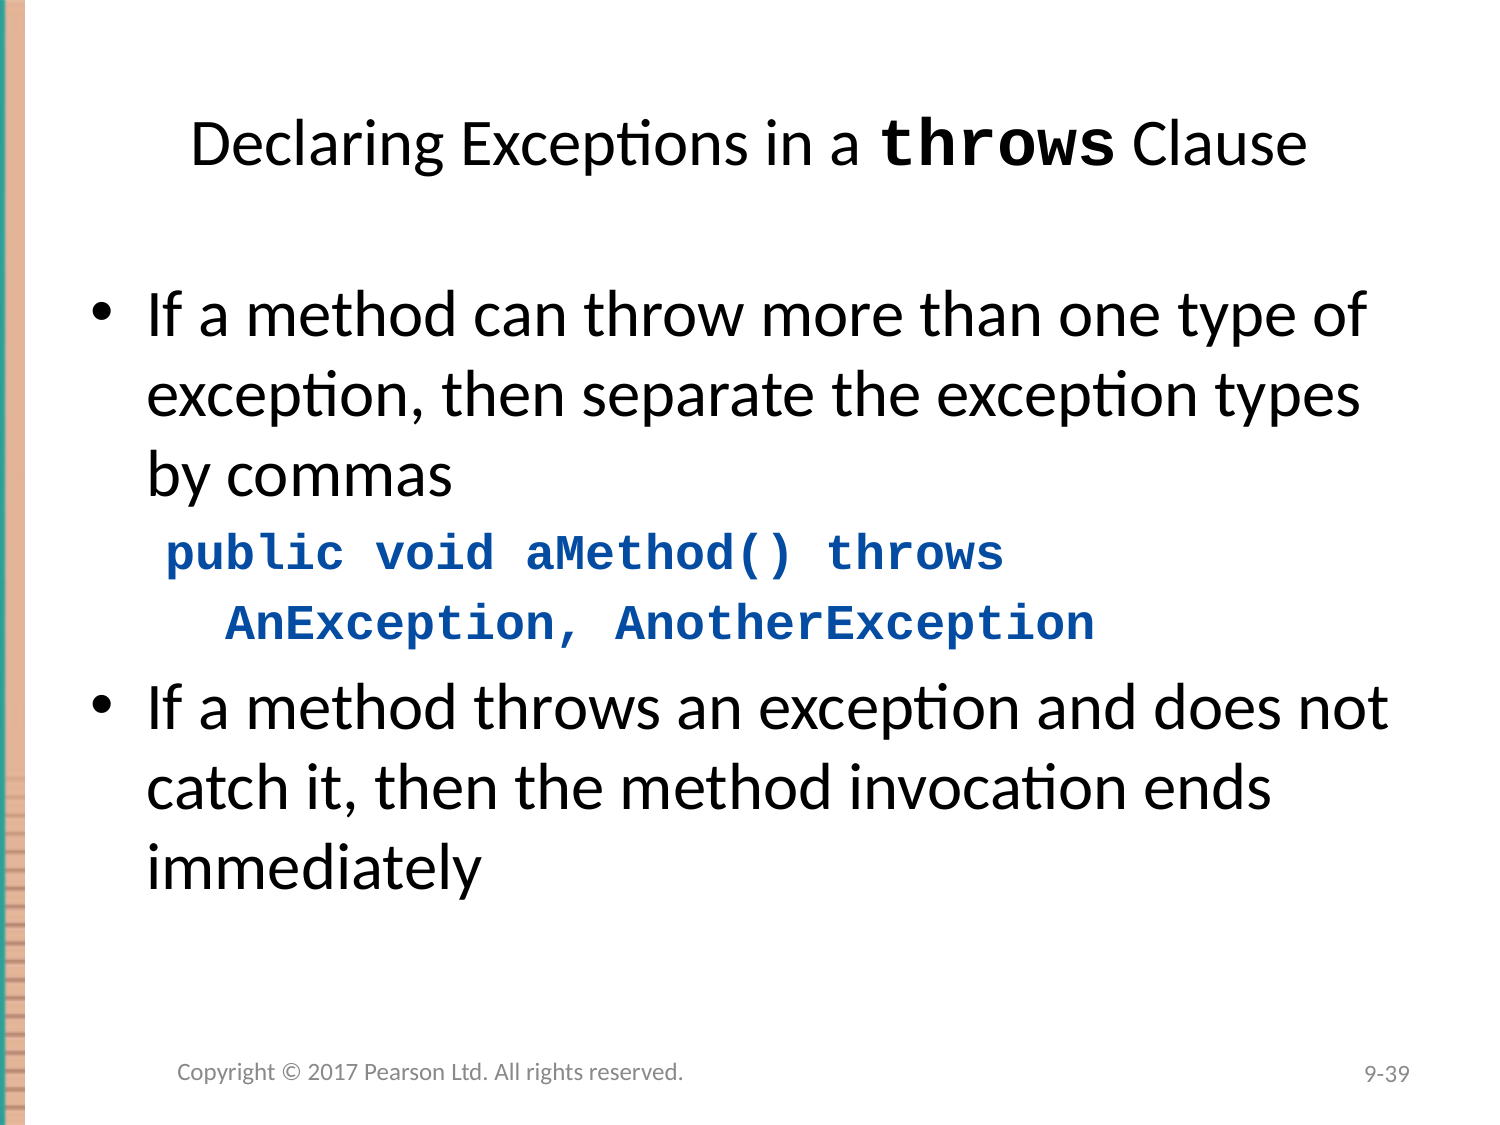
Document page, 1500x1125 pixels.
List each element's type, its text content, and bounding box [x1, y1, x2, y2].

footer Copyright © 2017 Pearson Ltd. All rights reserved. [75, 1040, 788, 1100]
list If a method can throw more than one type of exception, then separate the exception types by commas public void aMethod() throws AnException, AnotherException If a method throws an exception and does not catch it, then the method invocation ends immediately [75, 262, 1425, 1005]
title Declaring Exceptions in a throws Clause [75, 45, 1425, 233]
picture [0, 0, 25, 1125]
slide_number 9-39 [1074, 1042, 1425, 1103]
